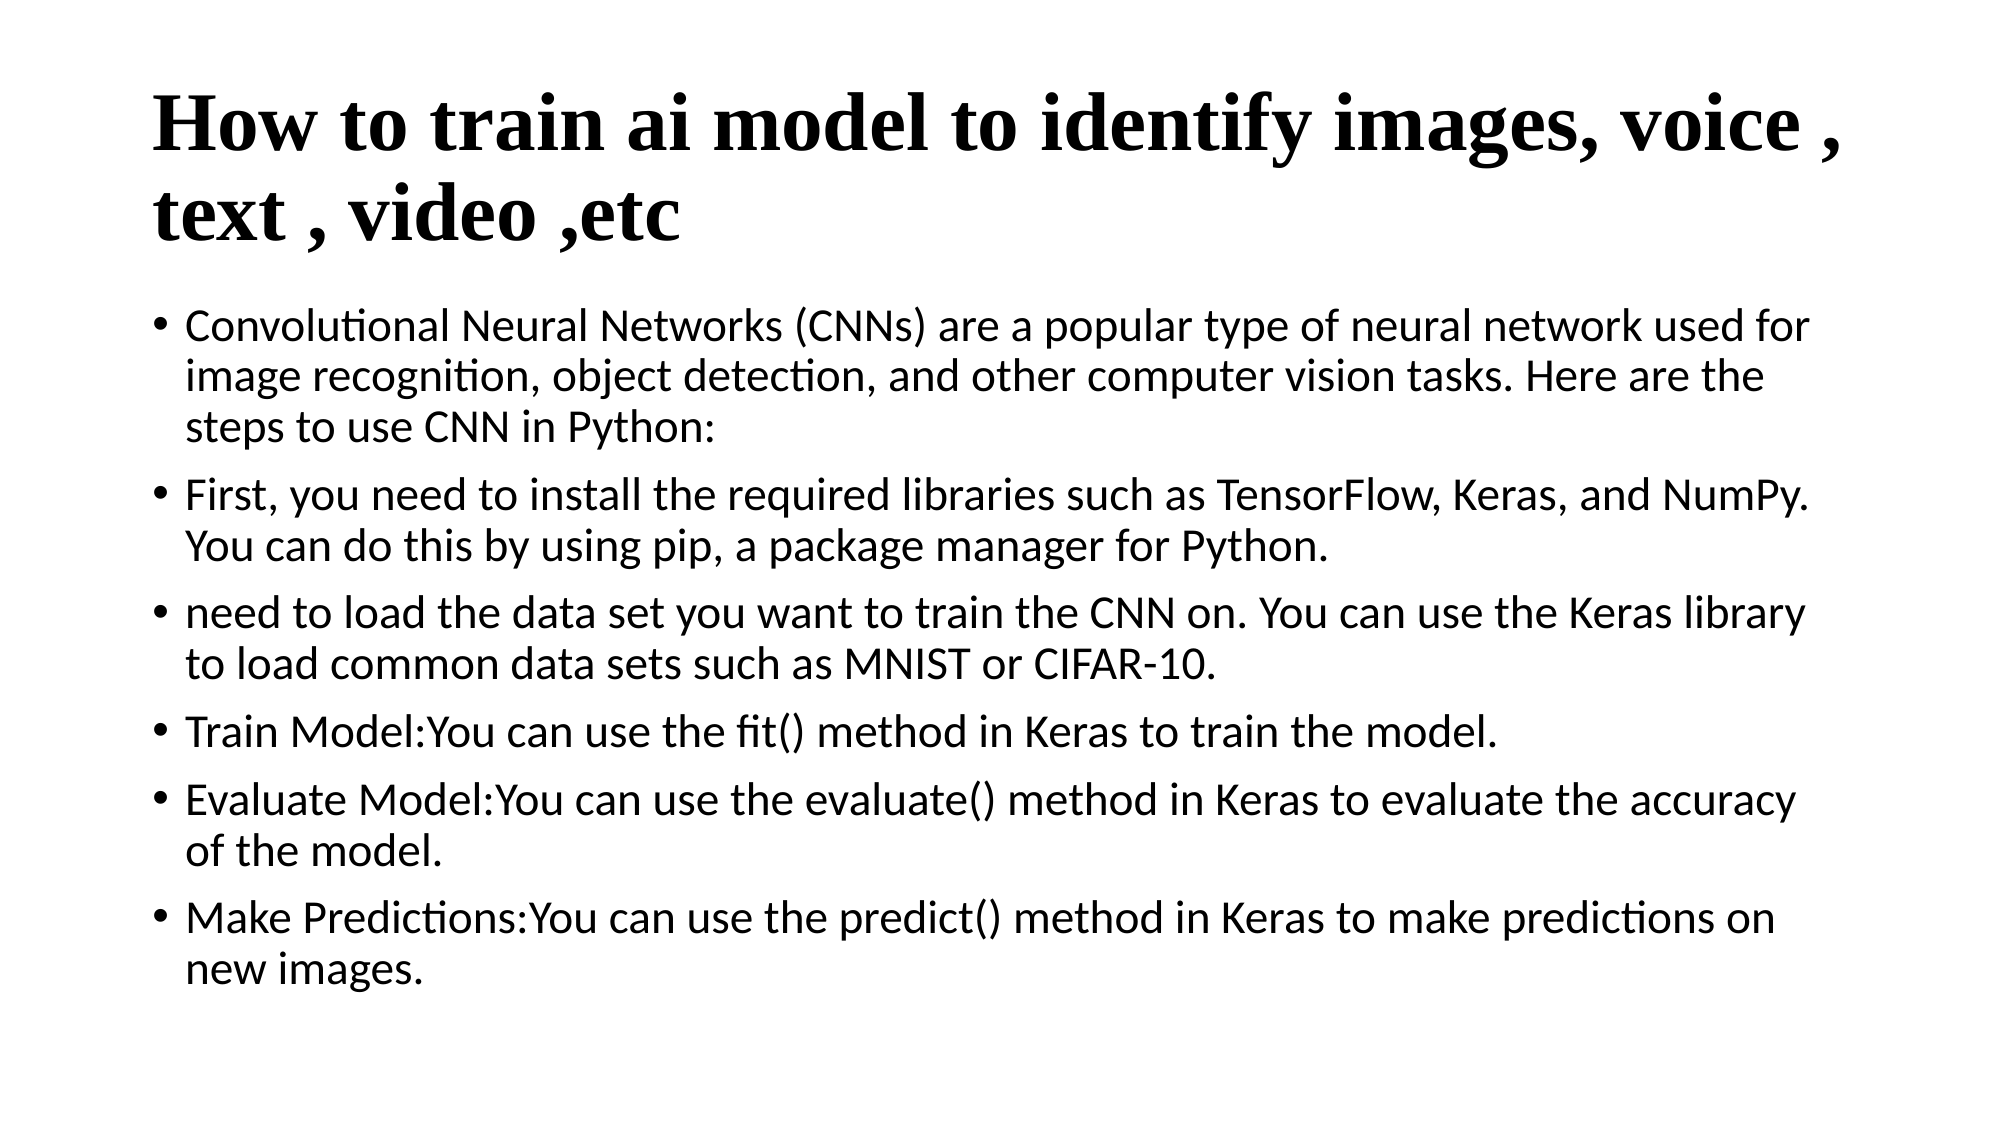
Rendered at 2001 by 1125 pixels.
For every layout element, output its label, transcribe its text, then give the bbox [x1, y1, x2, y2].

list Convolutional Neural Networks (CNNs) are a popular type of neural network used for image recognition, object detection, and other computer vision tasks. Here are the steps to use CNN in Python: First, you need to install the required libraries such as TensorFlow, Keras, and NumPy. You can do this by using pip, a package manager for Python. need to load the data set you want to train the CNN on. You can use the Keras library to load common data sets such as MNIST or CIFAR-10. Train Model:You can use the fit() method in Keras to train the model. Evaluate Model:You can use the evaluate() method in Keras to evaluate the accuracy of the model. Make Predictions:You can use the predict() method in Keras to make predictions on new images. [137, 292, 1863, 1007]
title How to train ai model to identify images, voice , text , video ,etc [137, 59, 1863, 278]
